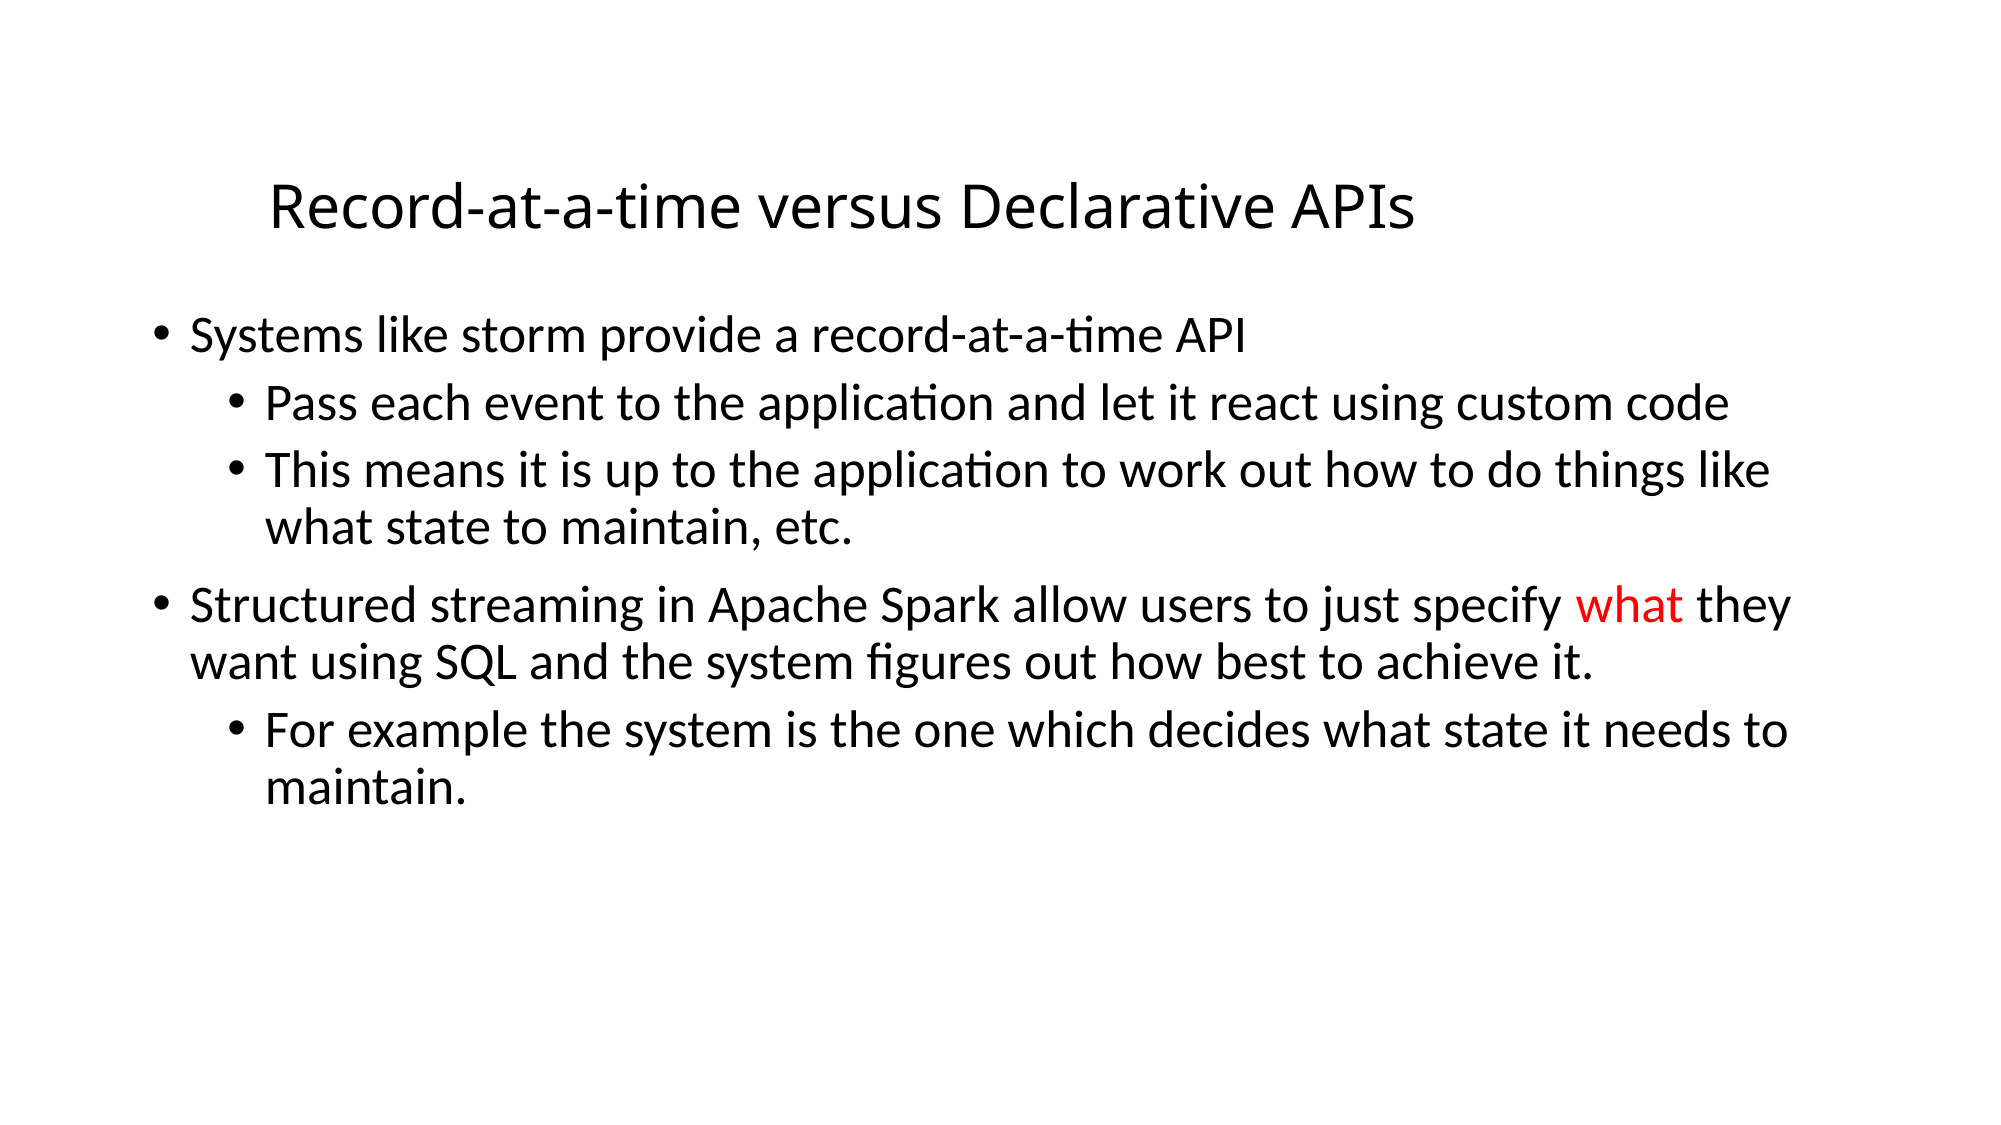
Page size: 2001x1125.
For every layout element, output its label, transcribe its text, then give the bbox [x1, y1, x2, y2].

title Record-at-a-time versus Declarative APIs [253, 144, 1743, 274]
list Systems like storm provide a record-at-a-time API Pass each event to the application and let it react using custom code This means it is up to the application to work out how to do things like what state to maintain, etc. Structured streaming in Apache Spark allow users to just specify what they want using SQL and the system figures out how best to achieve it. For example the system is the one which decides what state it needs to maintain. [137, 299, 1863, 1014]
